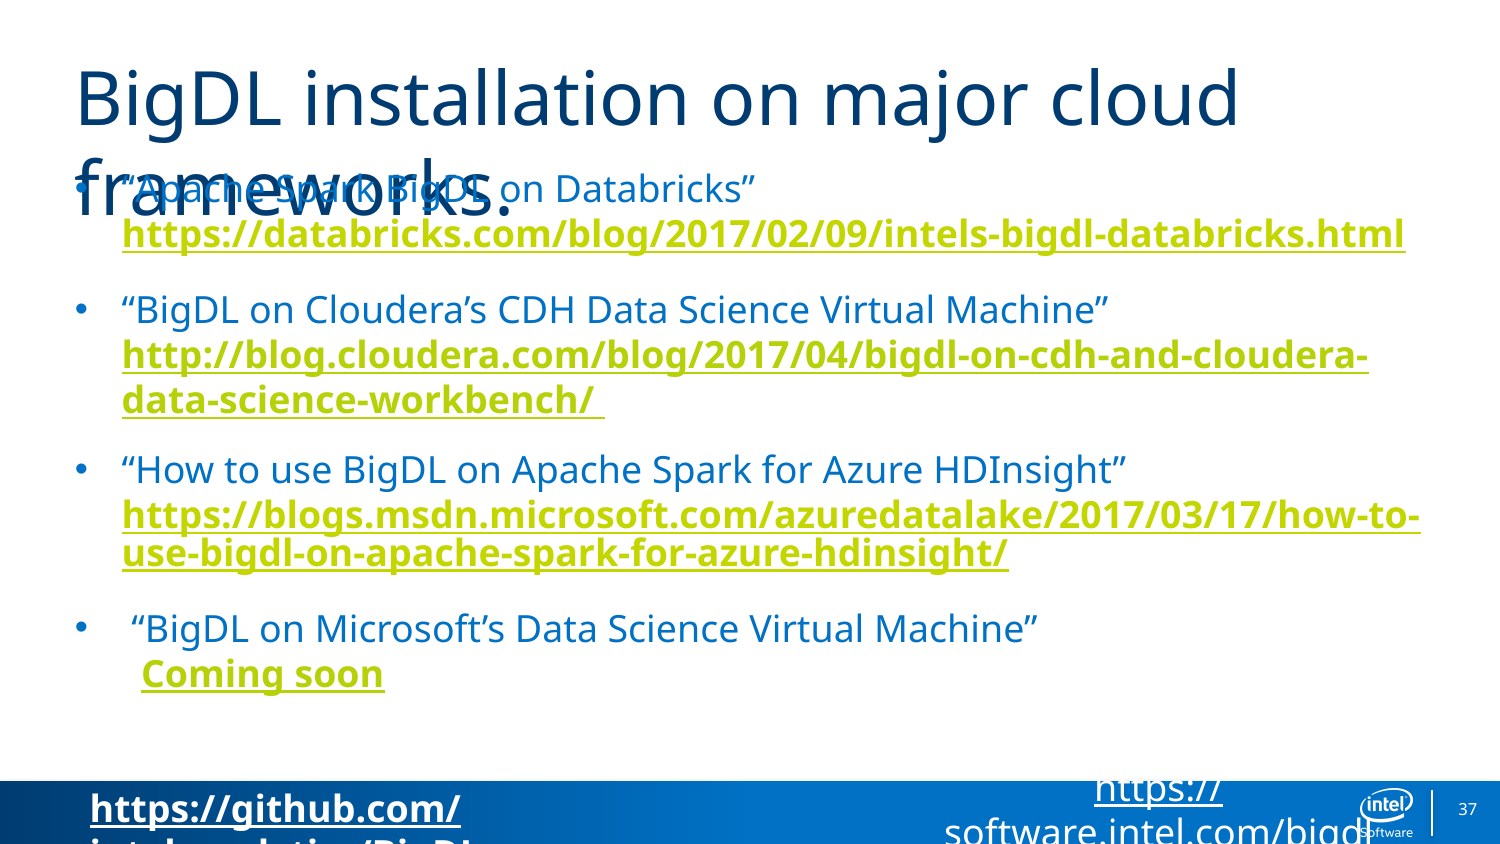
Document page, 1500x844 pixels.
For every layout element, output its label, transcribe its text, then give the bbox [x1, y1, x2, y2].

slide_number 37 [1434, 789, 1478, 831]
picture [1360, 788, 1413, 837]
footer https://software.intel.com/bigdl [921, 788, 1397, 830]
list “Apache Spark BigDL on Databricks” https://databricks.com/blog/2017/02/09/intels-bigdl-databricks.html “BigDL on Cloudera’s CDH Data Science Virtual Machine” http://blog.cloudera.com/blog/2017/04/bigdl-on-cdh-and-cloudera-data-science-workbench/ “How to use BigDL on Apache Spark for Azure HDInsight” https://blogs.msdn.microsoft.com/azuredatalake/2017/03/17/how-to-use-bigdl-on-apache-spark-for-azure-hdinsight/ “BigDL on Microsoft’s Data Science Virtual Machine” Coming soon [74, 165, 1425, 715]
title BigDL installation on major cloud frameworks. [74, 50, 1425, 165]
